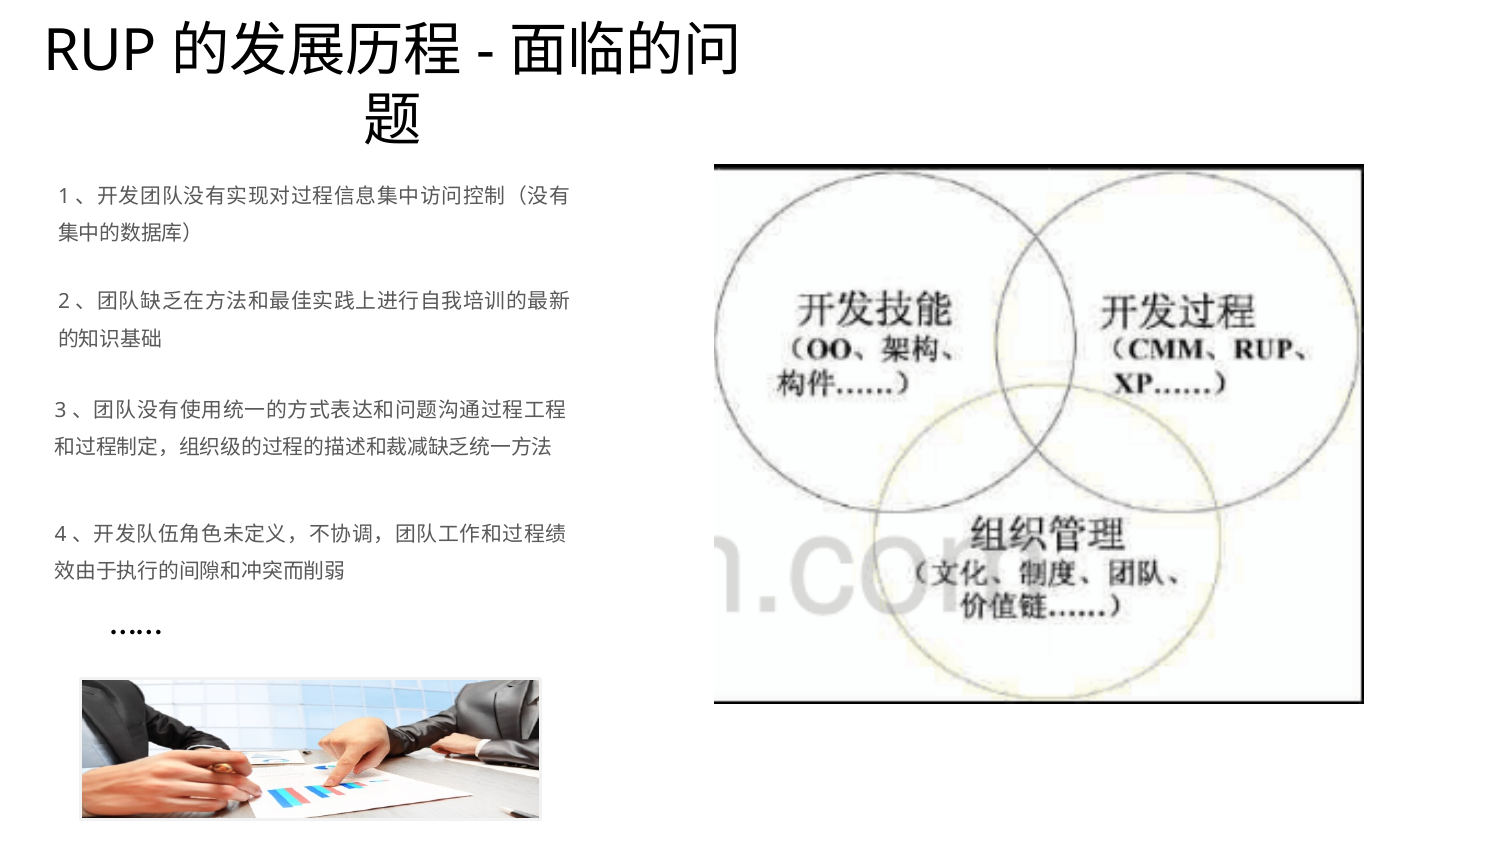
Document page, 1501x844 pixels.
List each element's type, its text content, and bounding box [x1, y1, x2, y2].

text_box RUP的发展历程-面临的问题 [0, 34, 786, 130]
text_box 1、开发团队没有实现对过程信息集中访问控制（没有集中的数据库） [46, 164, 582, 251]
picture [82, 679, 540, 819]
text_box 2、团队缺乏在方法和最佳实践上进行自我培训的最新的知识基础 [46, 269, 582, 356]
picture [714, 164, 1364, 704]
text_box 3、团队没有使用统一的方式表达和问题沟通过程工程和过程制定，组织级的过程的描述和裁减缺乏统一方法 [43, 378, 578, 465]
text_box …… [95, 589, 180, 650]
text_box 4、开发队伍角色未定义，不协调，团队工作和过程绩效由于执行的间隙和冲突而削弱 [43, 502, 578, 589]
